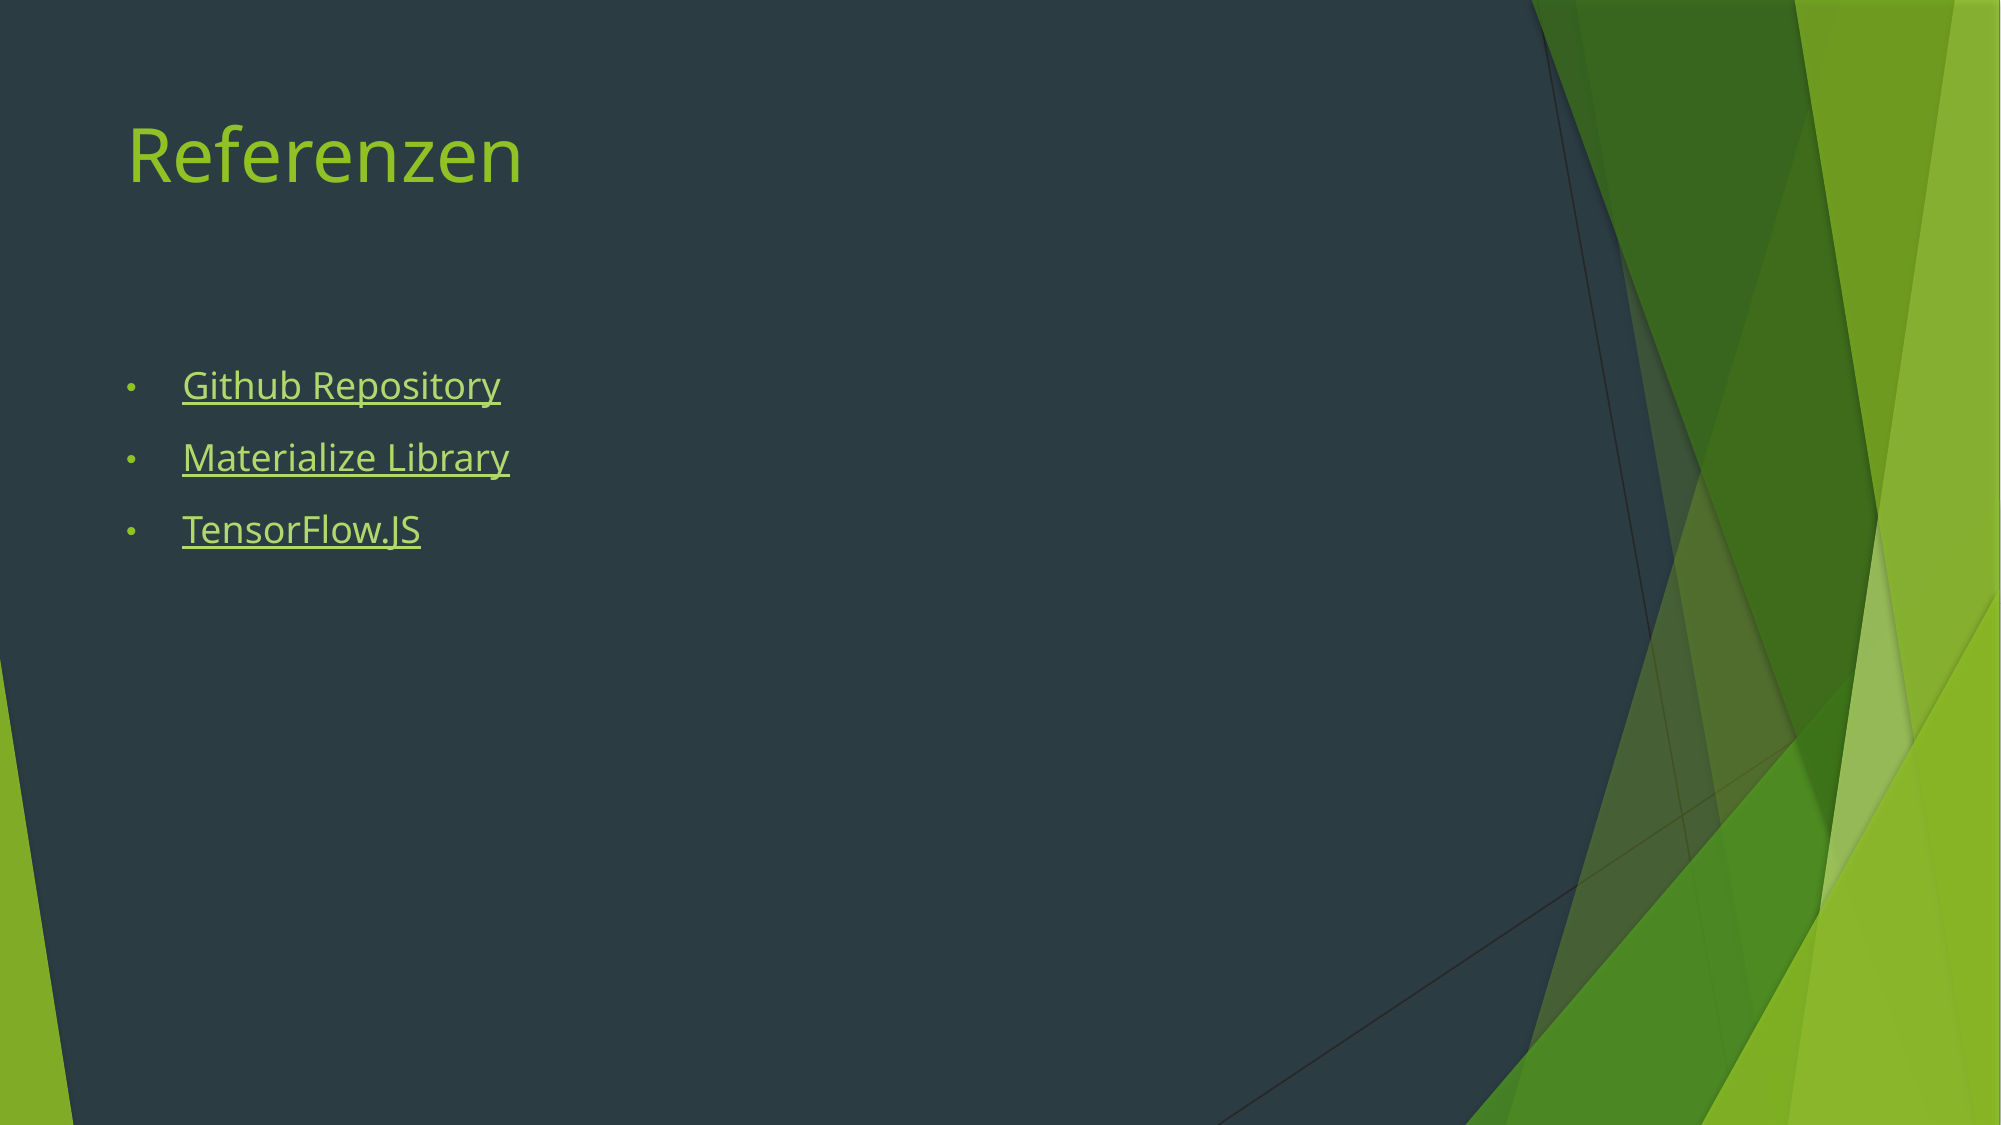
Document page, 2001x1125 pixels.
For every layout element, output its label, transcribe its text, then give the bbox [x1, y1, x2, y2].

list Github Repository Materialize Library TensorFlow.JS [111, 354, 1522, 992]
title Referenzen [111, 99, 1522, 317]
